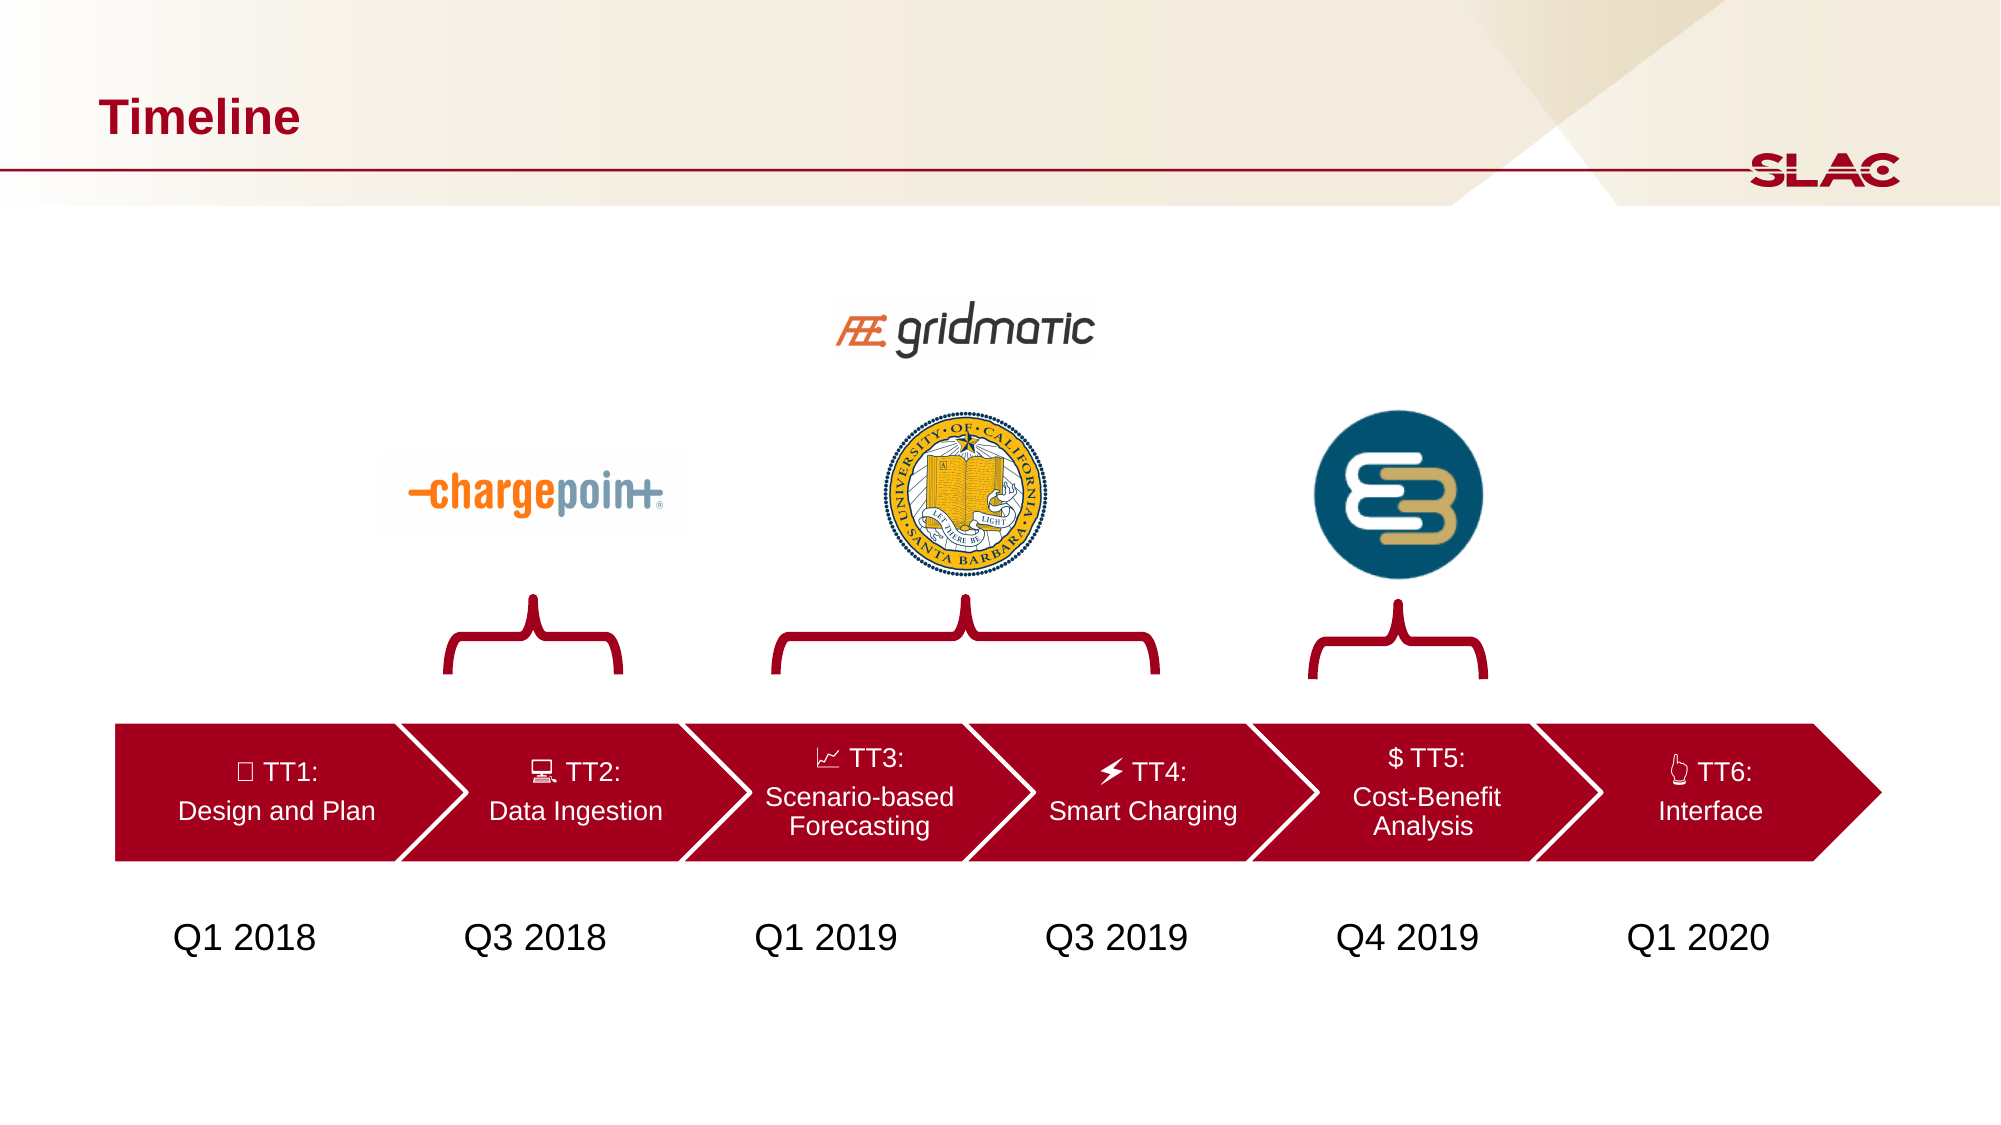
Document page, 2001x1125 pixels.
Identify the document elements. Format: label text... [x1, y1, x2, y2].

picture [0, 0, 2000, 206]
picture [830, 298, 1102, 360]
picture [379, 451, 692, 537]
picture [1312, 405, 1488, 583]
title Timeline [98, 21, 1872, 145]
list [112, 366, 1888, 1046]
picture [882, 411, 1049, 577]
